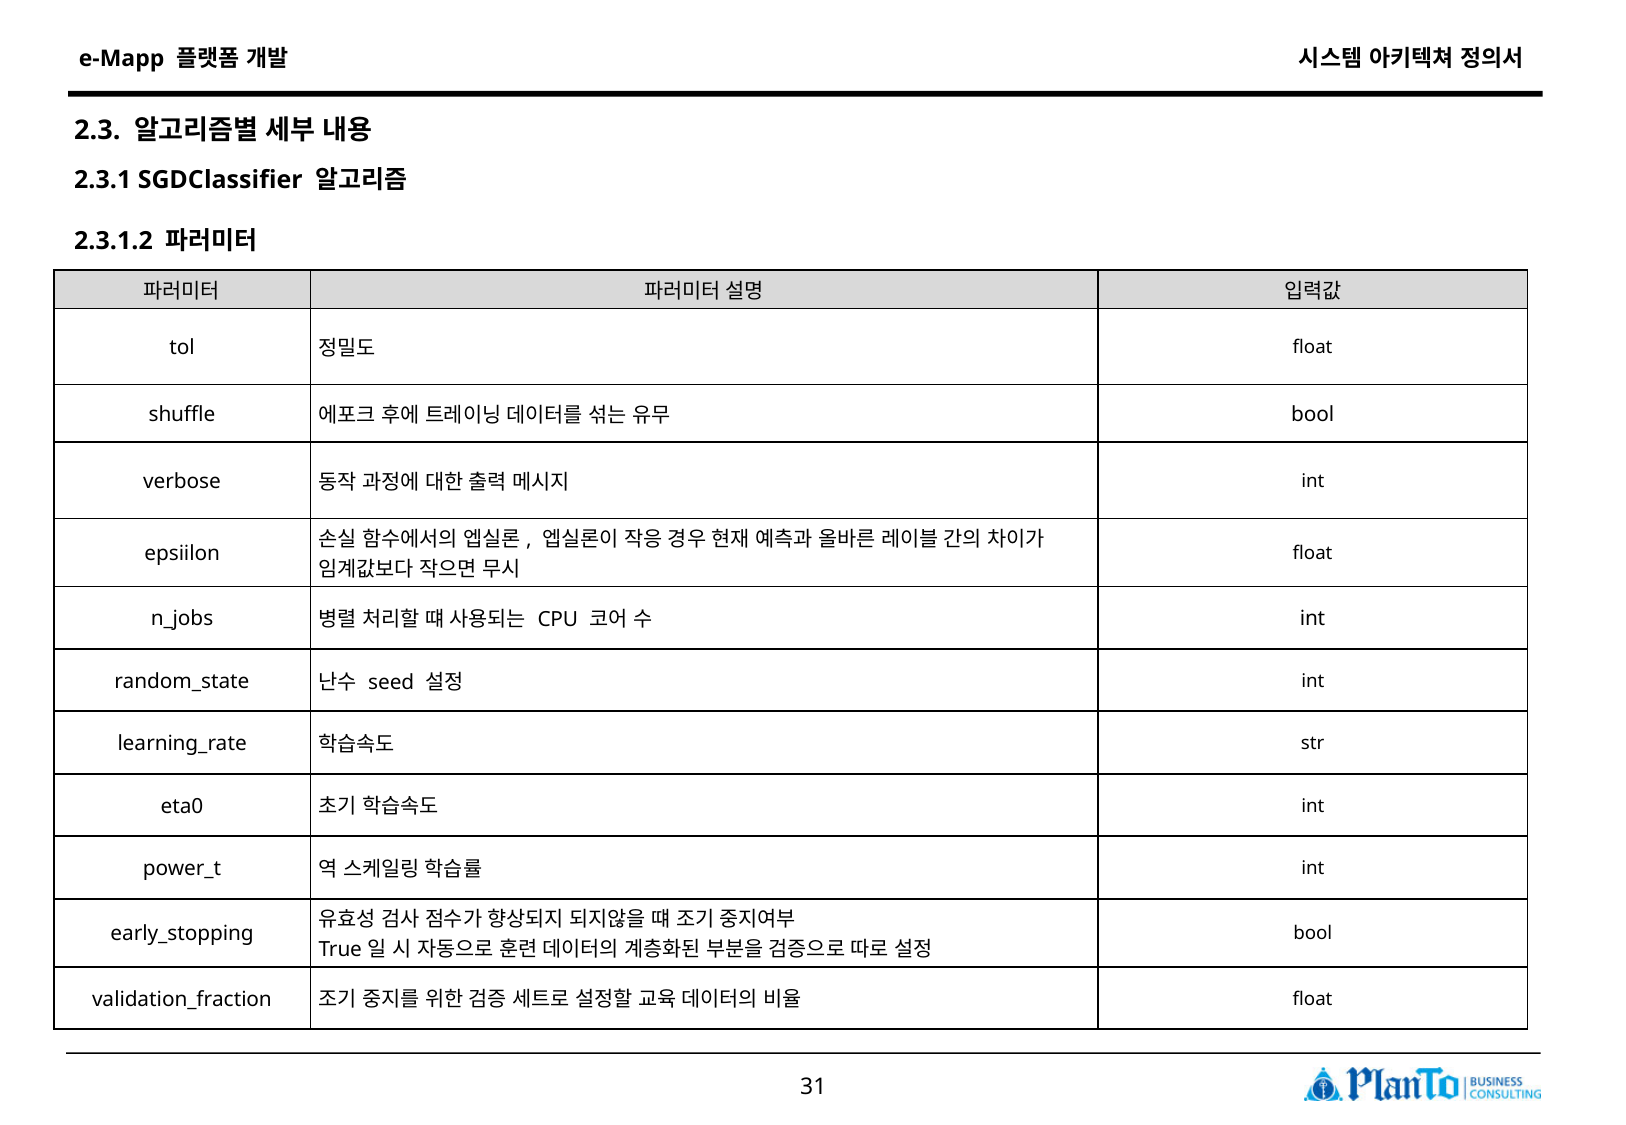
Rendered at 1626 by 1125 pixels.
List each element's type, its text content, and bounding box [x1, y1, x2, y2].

table_cell bool [1099, 900, 1527, 966]
table_header 파러미터 설명 [311, 271, 1097, 308]
table_cell float [1099, 309, 1527, 384]
table_header 파러미터 [55, 271, 310, 308]
table_cell str [1099, 712, 1527, 773]
table_cell bool [1099, 385, 1527, 441]
table_cell power_t [55, 837, 310, 898]
table_cell shuffle [55, 385, 310, 441]
table_cell early_stopping [55, 900, 310, 966]
table_cell float [1099, 519, 1527, 586]
table_cell 역 스케일링 학습률 [311, 837, 1097, 898]
table_cell 손실 함수에서의 엡실론, 엡실론이 작응 경우 현재 예측과 올바른 레이블 간의 차이가 임계값보다 작으면 무시 [311, 519, 1097, 586]
table_cell 난수 seed 설정 [311, 650, 1097, 710]
table_cell int [1099, 650, 1527, 710]
picture [1304, 1067, 1541, 1101]
text_box 2.3. 알고리즘별 세부 내용 [59, 97, 1522, 147]
table_cell int [1099, 443, 1527, 518]
table_cell 초기 학습속도 [311, 775, 1097, 835]
table_cell random_state [55, 650, 310, 710]
table_cell 학습속도 [311, 712, 1097, 773]
table_cell validation_fraction [55, 968, 310, 1028]
table_cell tol [55, 309, 310, 384]
table_cell epsiilon [55, 519, 310, 586]
table_cell 동작 과정에 대한 출력 메시지 [311, 443, 1097, 518]
table_cell int [1099, 837, 1527, 898]
table_cell learning_rate [55, 712, 310, 773]
text_box 2.3.1 SGDClassifier 알고리즘 [59, 147, 1522, 208]
table_cell 에포크 후에 트레이닝 데이터를 섞는 유무 [311, 385, 1097, 441]
table_cell 유효성 검사 점수가 향상되지 되지않을 떄 조기 중지여부 True일 시 자동으로 훈련 데이터의 계층화된 부분을 검증으로 따로 설정 [311, 900, 1097, 966]
table_cell 조기 중지를 위한 검증 세트로 설정할 교육 데이터의 비율 [311, 968, 1097, 1028]
table_cell verbose [55, 443, 310, 518]
table_cell int [1099, 775, 1527, 835]
table_cell eta0 [55, 775, 310, 835]
table_header 입력값 [1099, 271, 1527, 308]
text_box 2.3.1.2 파러미터 [59, 208, 1522, 269]
table_cell float [1099, 968, 1527, 1028]
table_cell 정밀도 [311, 309, 1097, 384]
table_cell 병렬 처리할 떄 사용되는 CPU 코어 수 [311, 587, 1097, 648]
table_cell n_jobs [55, 587, 310, 648]
table_cell int [1099, 587, 1527, 648]
